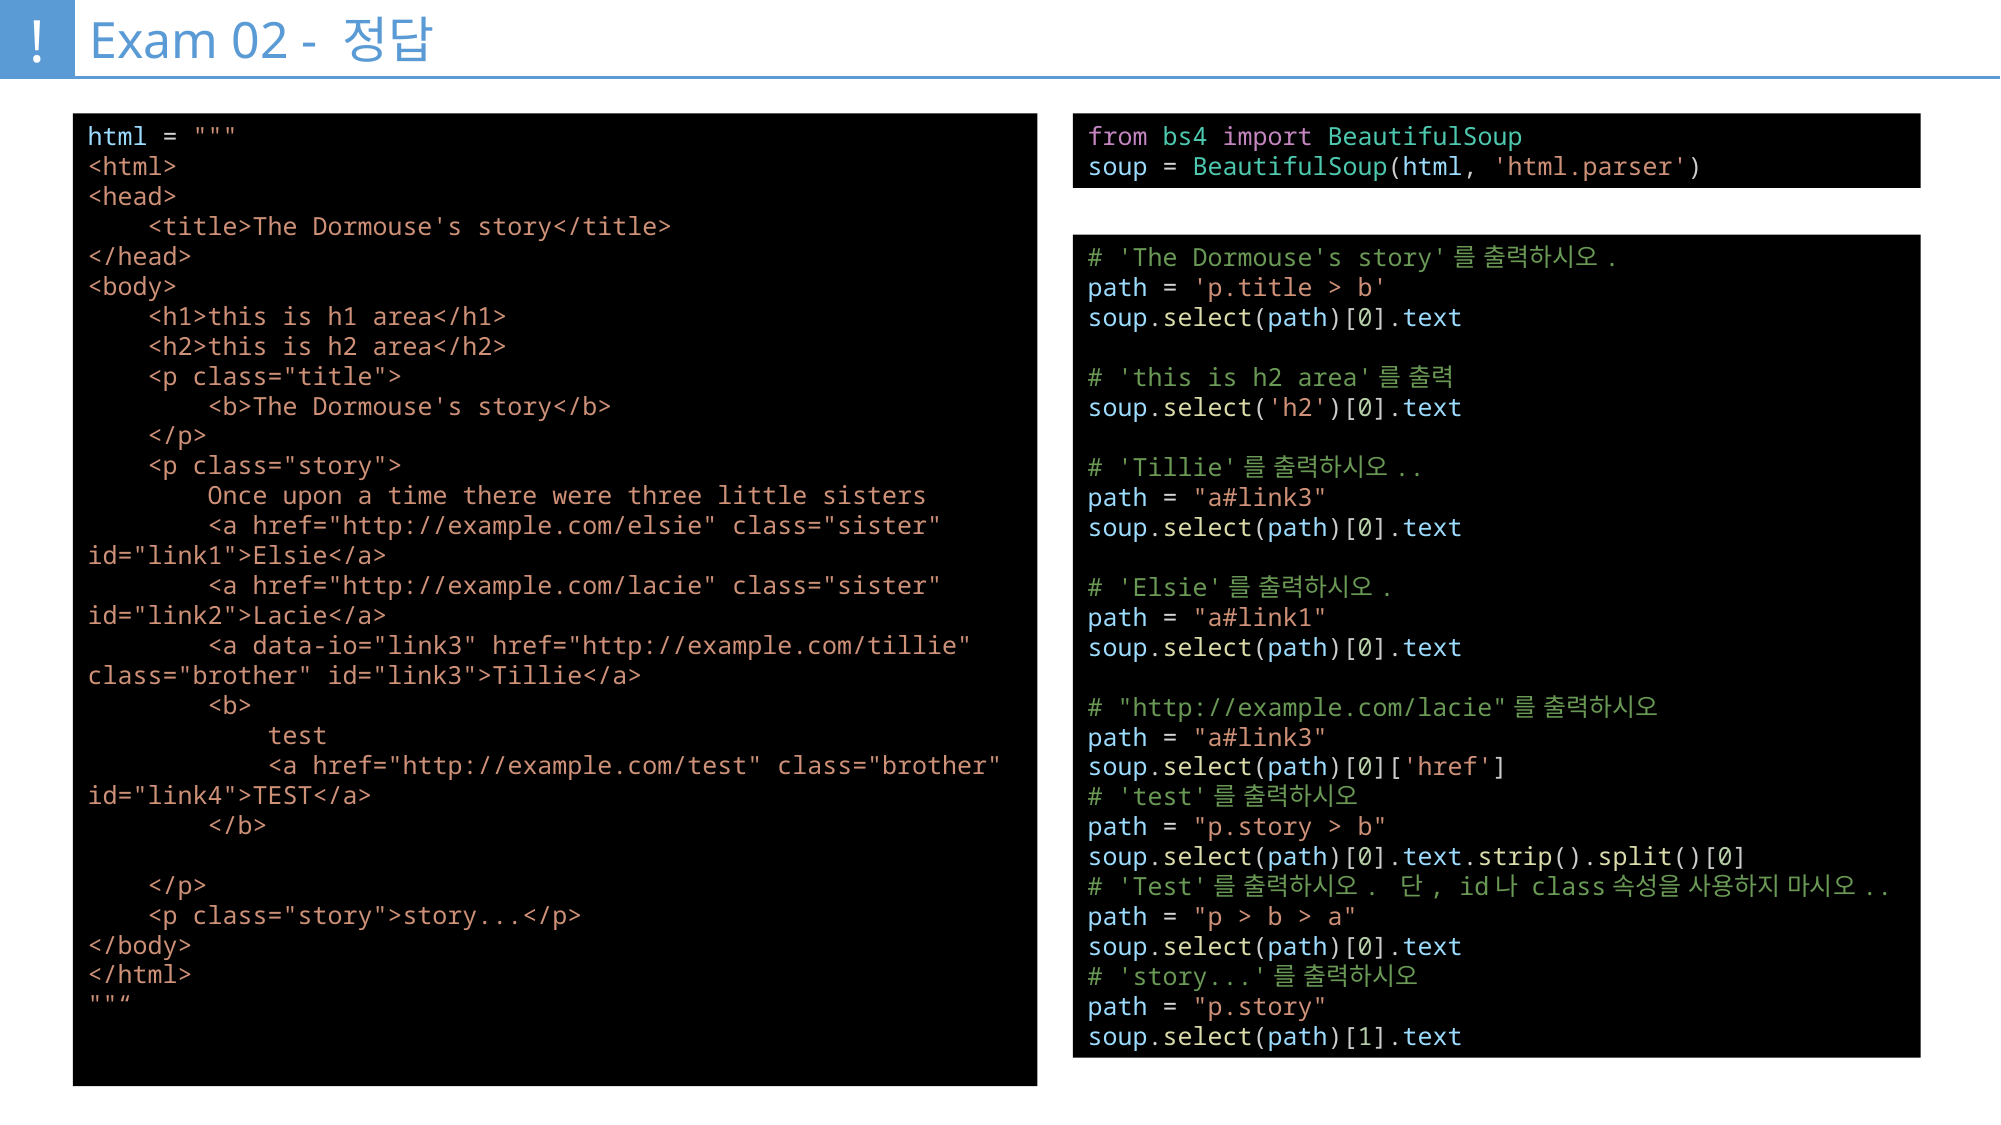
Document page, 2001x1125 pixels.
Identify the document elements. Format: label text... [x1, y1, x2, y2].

text_box html = """ <html> <head> <title>The Dormouse's story</title> </head> <body> <h1>this is h1 area</h1> <h2>this is h2 area</h2> <p class="title"> <b>The Dormouse's story</b> </p> <p class="story"> Once upon a time there were three little sisters <a href="http://example.com/elsie" class="sister" id="link1">Elsie</a> <a href="http://example.com/lacie" class="sister" id="link2">Lacie</a> <a data-io="link3" href="http://example.com/tillie" class="brother" id="link3">Tillie</a> <b> test <a href="http://example.com/test" class="brother" id="link4">TEST</a> </b> </p> <p class="story">story...</p> </body> </html> ""“ [72, 113, 1038, 1087]
text_box from bs4 import BeautifulSoup soup = BeautifulSoup(html, 'html.parser') [1072, 113, 1921, 188]
text_box ! [0, 0, 75, 76]
text_box Exam 02 - 정답 [75, 0, 2000, 76]
text_box # 'The Dormouse's story'를 출력하시오. path = 'p.title > b' soup.select(path)[0].text # 'this is h2 area'를 출력 soup.select('h2')[0].text # 'Tillie'를 출력하시오.. path = "a#link3" soup.select(path)[0].text # 'Elsie'를 출력하시오. path = "a#link1" soup.select(path)[0].text # "http://example.com/lacie"를 출력하시오 path = "a#link3" soup.select(path)[0]['href'] # 'test'를 출력하시오 path = "p.story > b" soup.select(path)[0].text.strip().split()[0] # 'Test'를 출력하시오. 단, id나 class속성을 사용하지 마시오.. path = "p > b > a" soup.select(path)[0].text # 'story...'를 출력하시오 path = "p.story" soup.select(path)[1].text [1072, 234, 1921, 1058]
